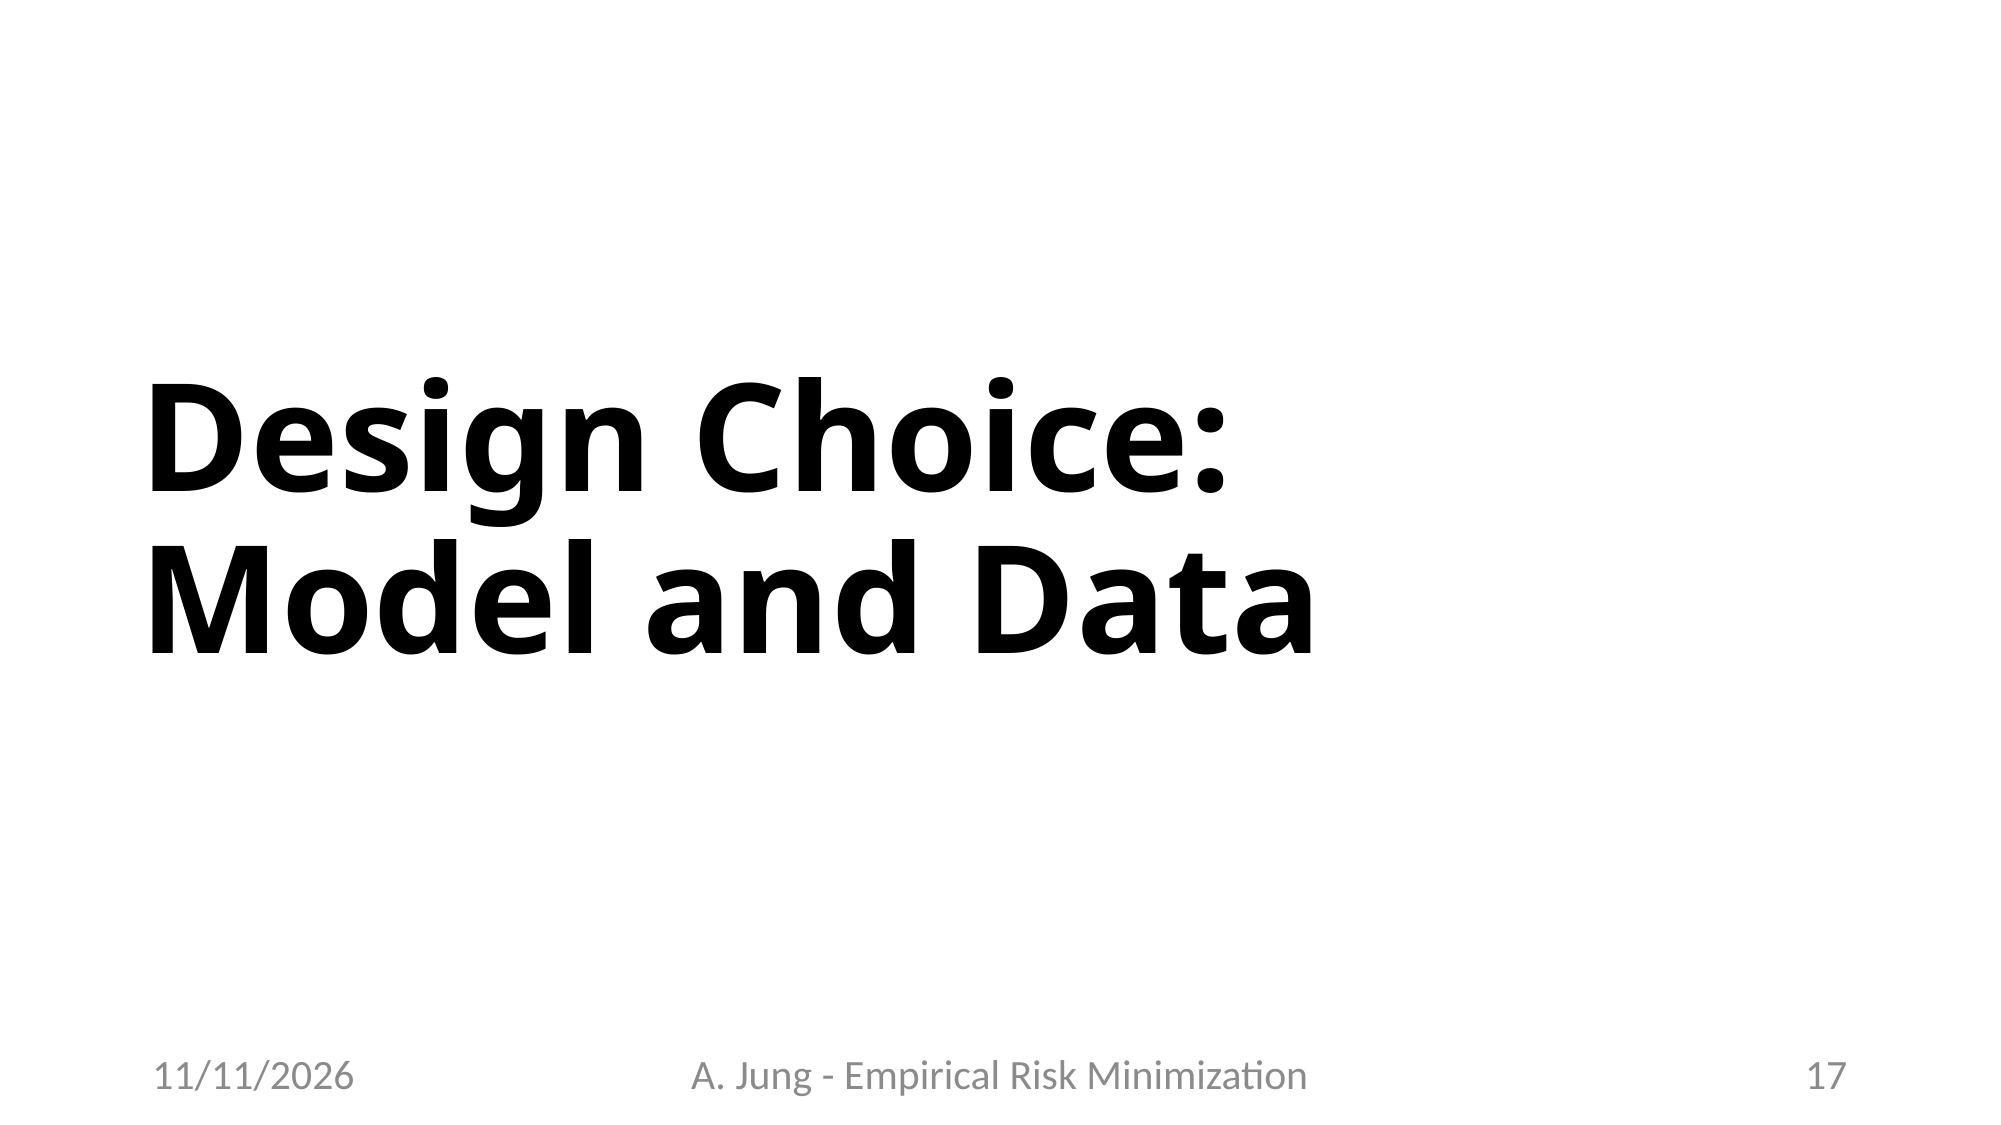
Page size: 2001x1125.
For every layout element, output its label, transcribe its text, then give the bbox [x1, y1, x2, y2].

footer A. Jung - Empirical Risk Minimization [662, 1042, 1338, 1103]
slide_number 17 [1412, 1042, 1863, 1103]
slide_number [137, 1042, 588, 1103]
title Design Choice: Model and Data [124, 345, 1338, 703]
